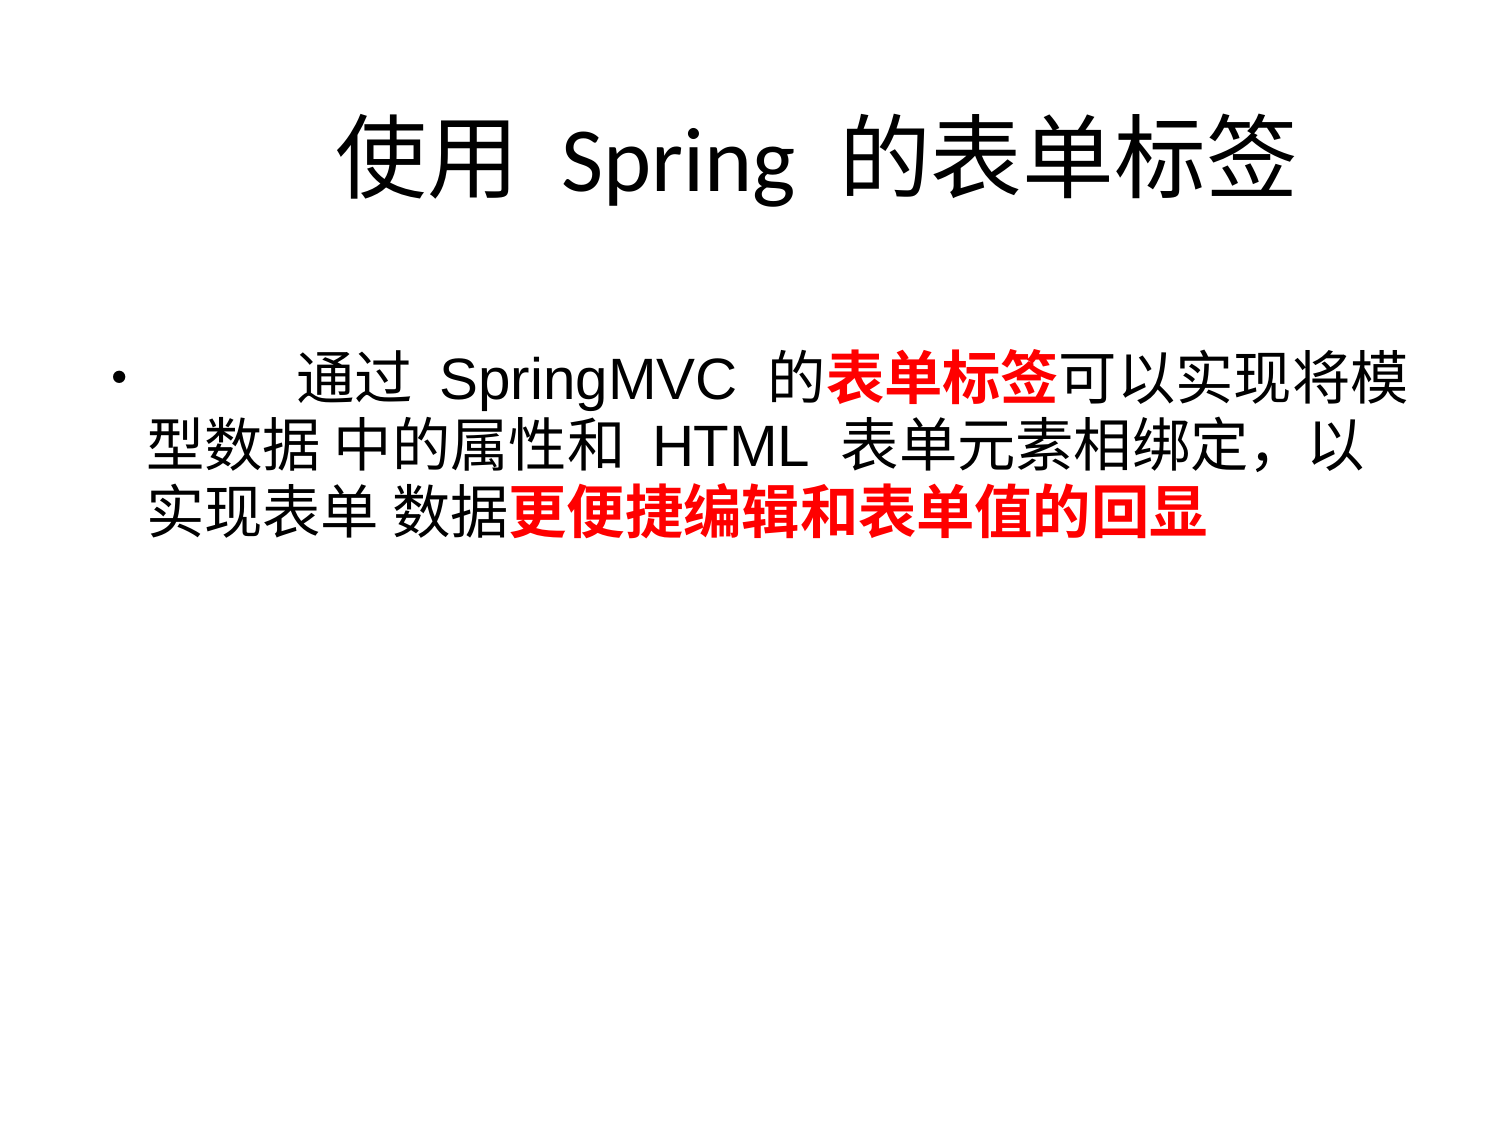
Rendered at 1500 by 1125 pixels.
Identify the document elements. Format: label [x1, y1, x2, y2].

title [75, 28, 1425, 249]
text_box [87, 344, 1412, 545]
